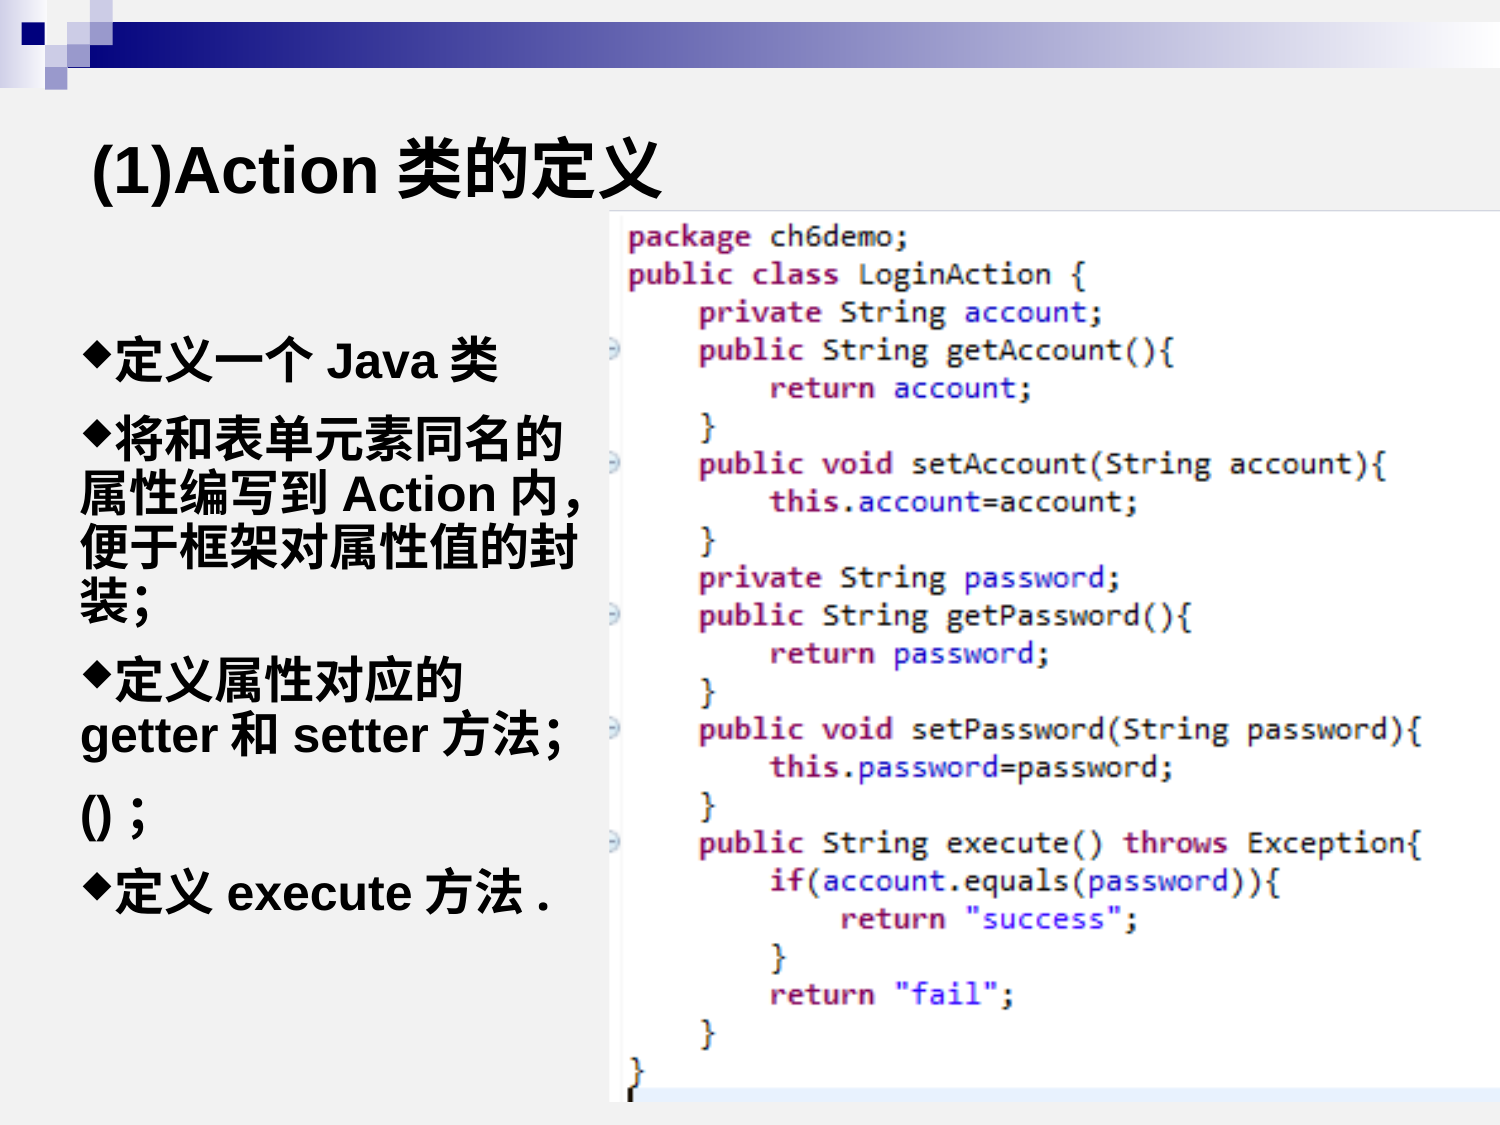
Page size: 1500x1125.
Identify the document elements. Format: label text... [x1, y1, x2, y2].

title (1)Action类的定义 [76, 113, 1412, 221]
picture [609, 210, 1500, 1102]
text_box 定义一个Java类 将和表单元素同名的属性编写到Action内，便于框架对属性值的封装； 定义属性对应的getter和setter方法； ()； 定义execute方法. [64, 328, 598, 929]
